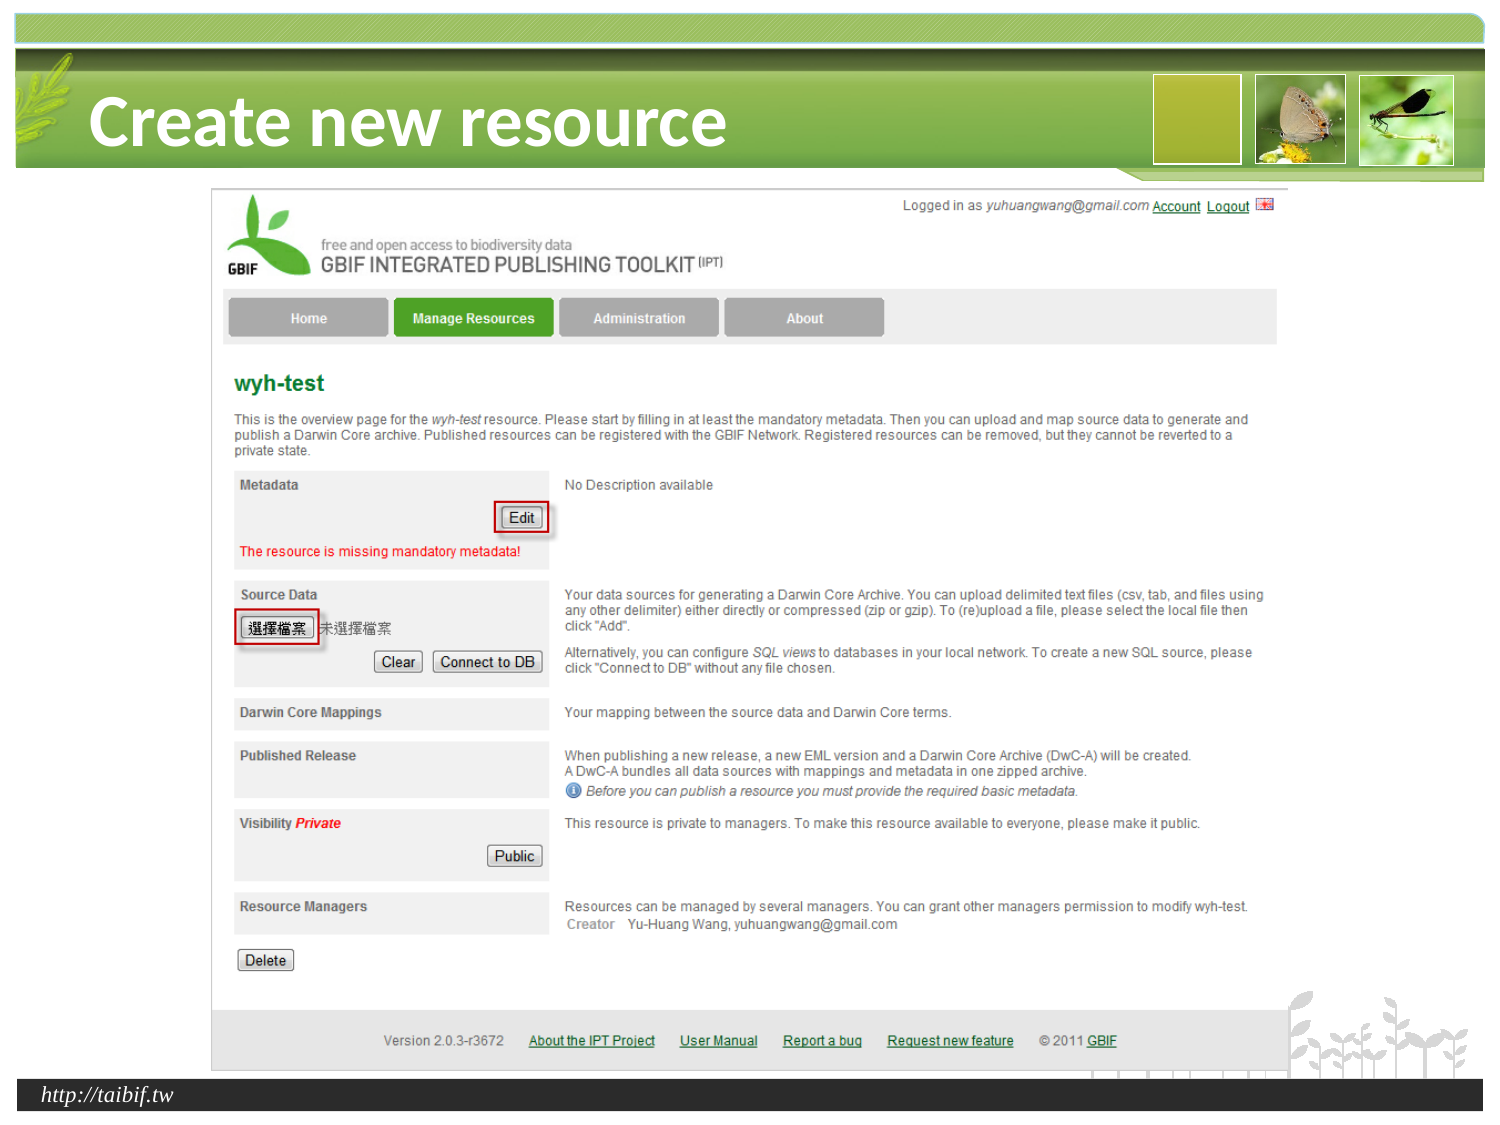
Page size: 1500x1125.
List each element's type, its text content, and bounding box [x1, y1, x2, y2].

picture [211, 187, 1288, 1071]
title Create new resource [75, 63, 1138, 163]
picture [16, 49, 1485, 168]
